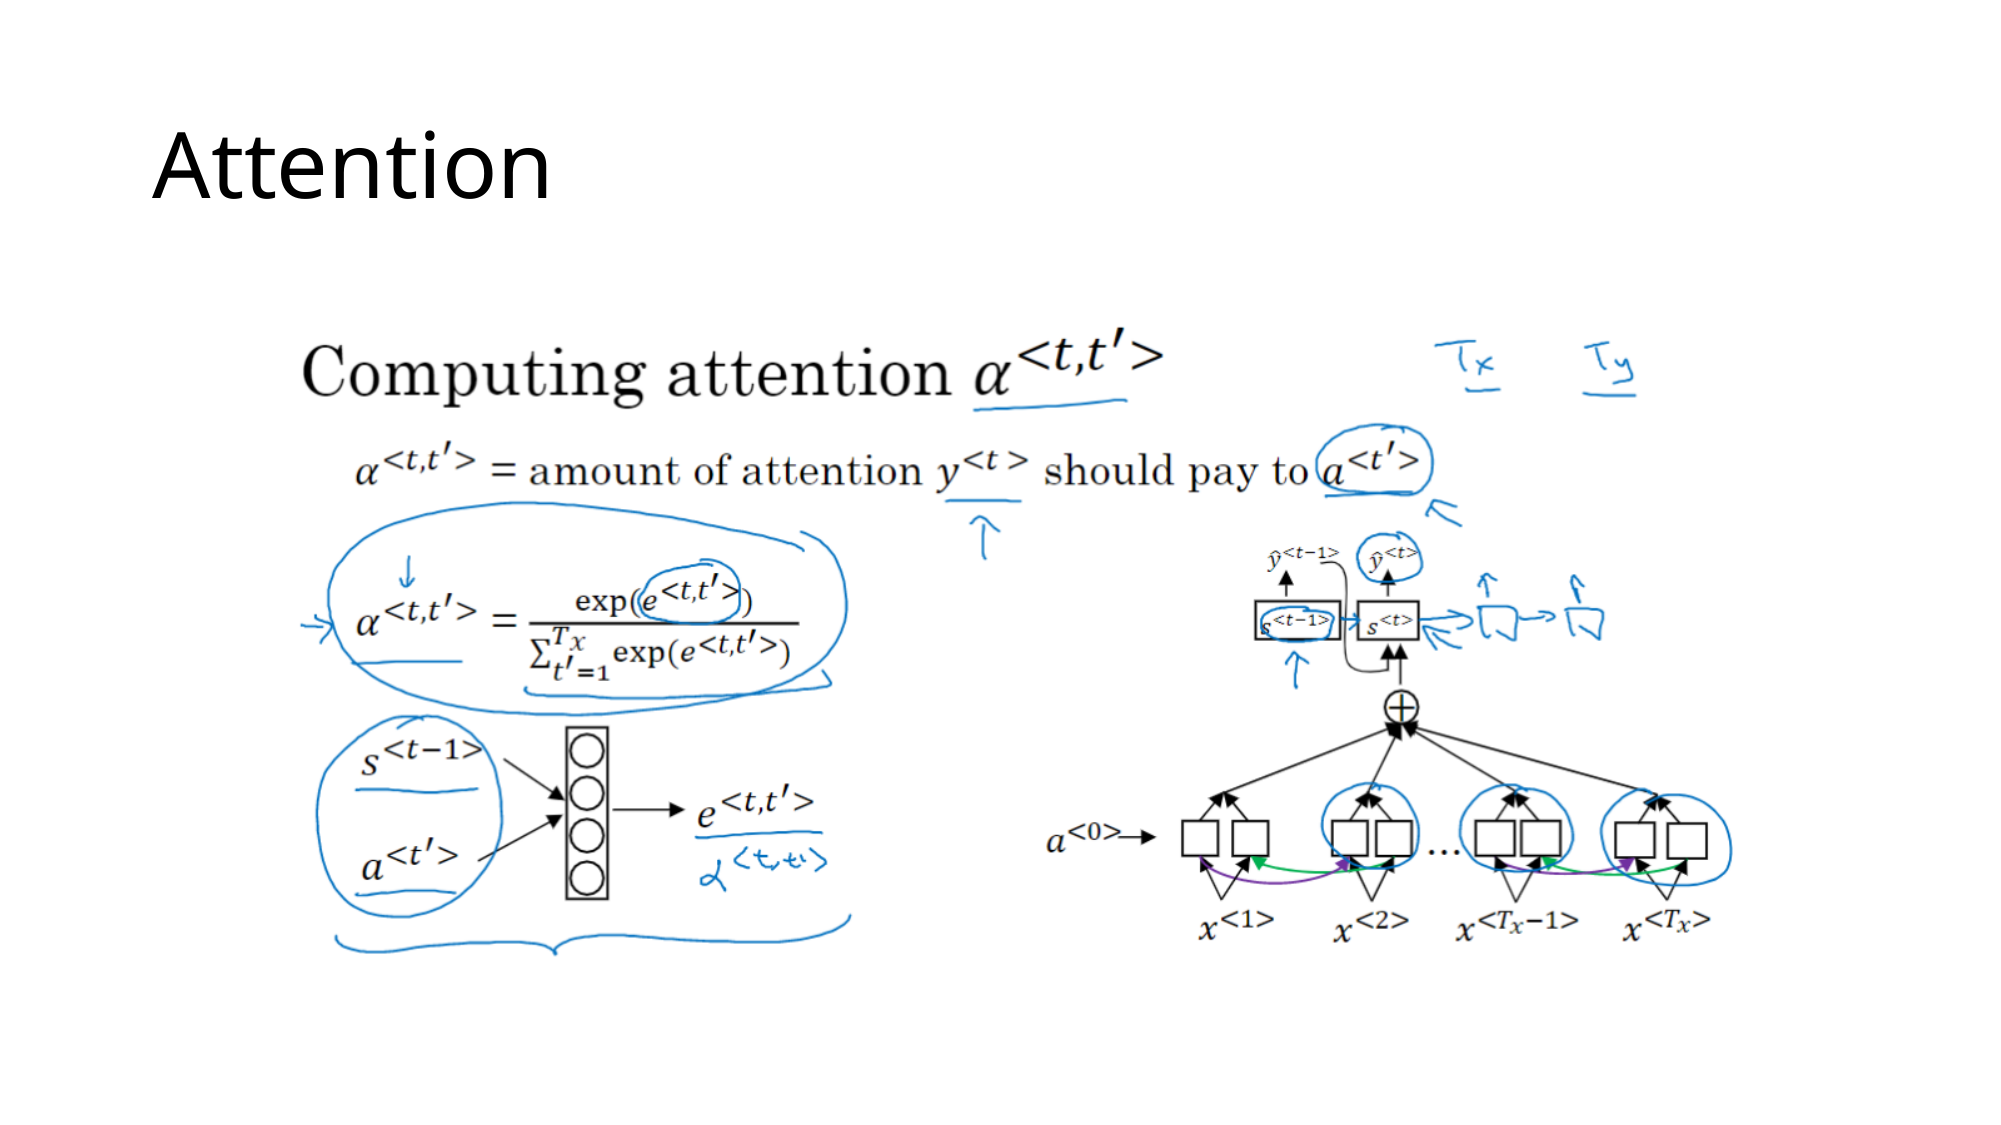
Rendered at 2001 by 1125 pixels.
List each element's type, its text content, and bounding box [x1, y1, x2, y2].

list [257, 319, 1743, 994]
title Attention [137, 59, 1863, 278]
